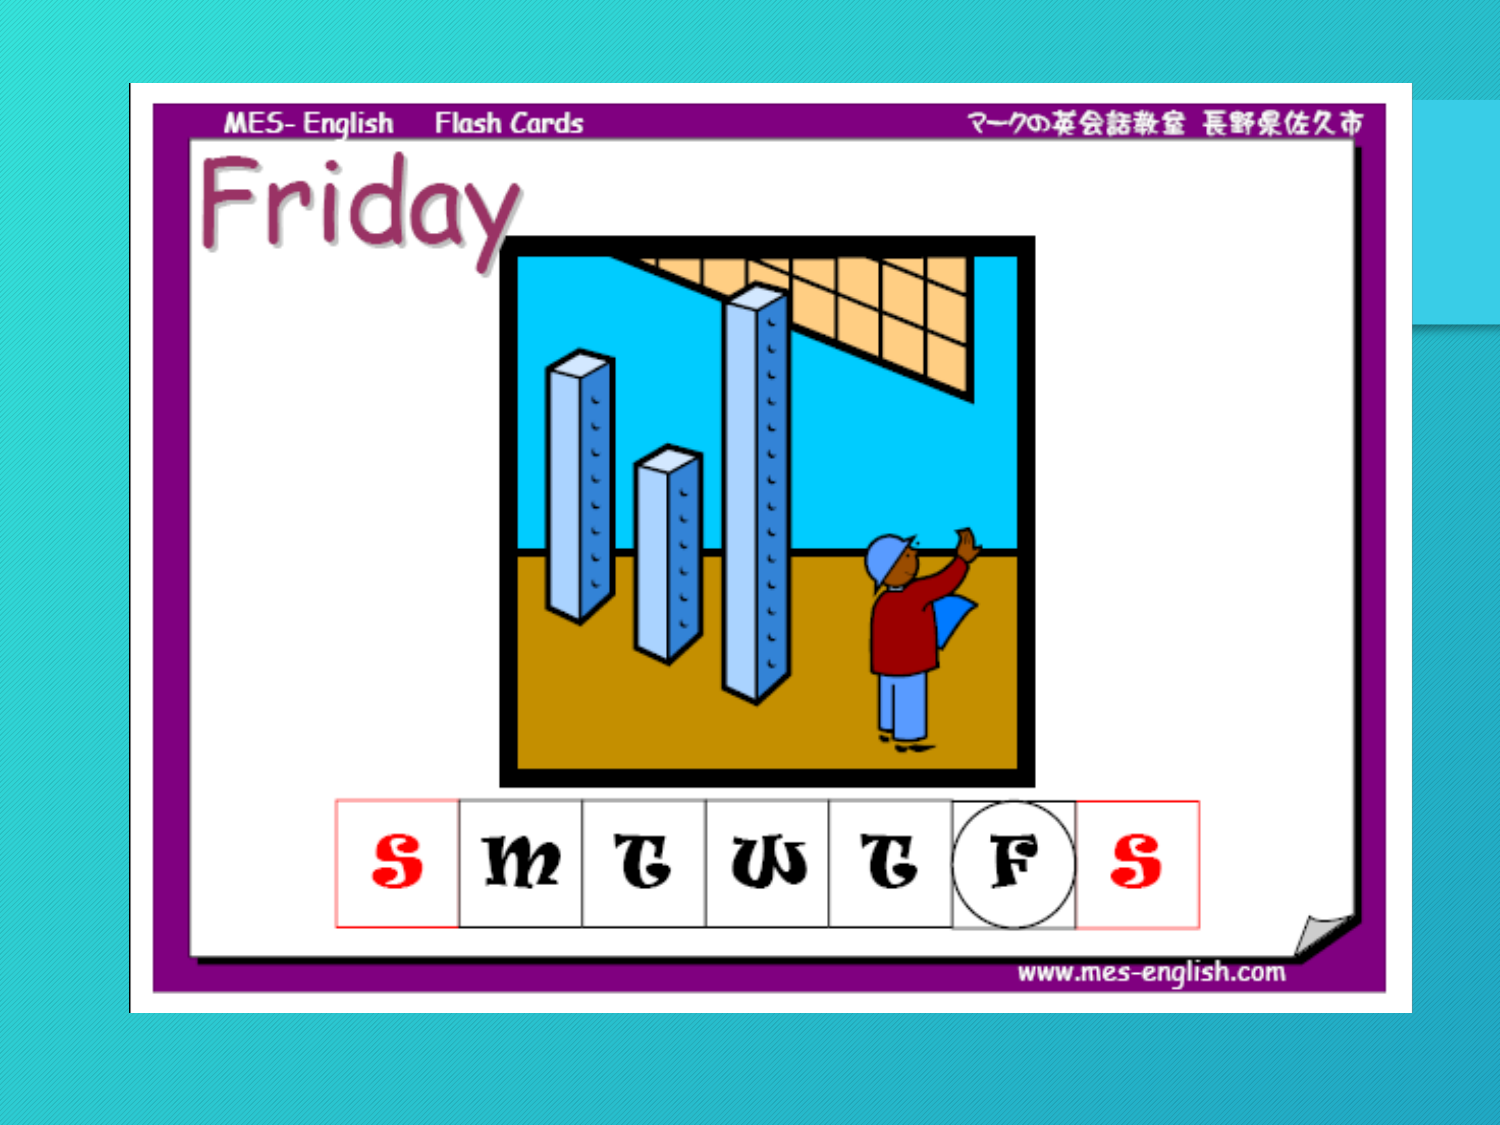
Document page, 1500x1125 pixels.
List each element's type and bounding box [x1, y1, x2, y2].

picture [128, 83, 1500, 1013]
